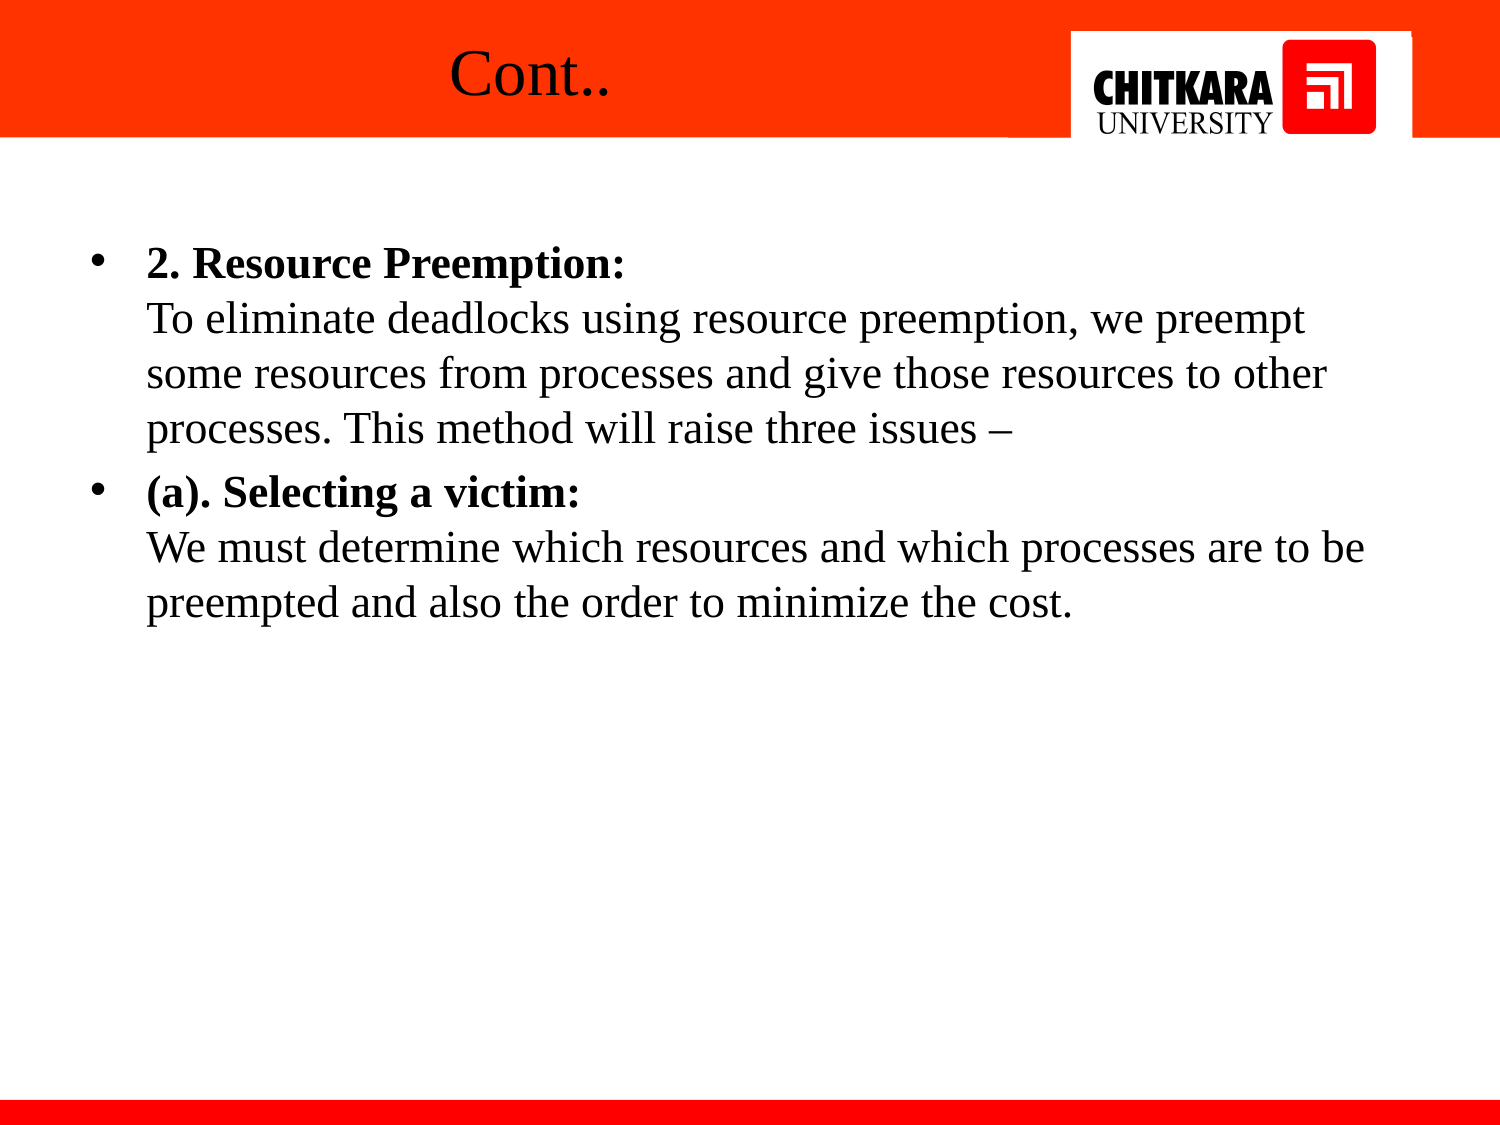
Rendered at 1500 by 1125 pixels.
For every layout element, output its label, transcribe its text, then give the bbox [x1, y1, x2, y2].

picture [1074, 37, 1391, 138]
list 2. Resource Preemption: To eliminate deadlocks using resource preemption, we preempt some resources from processes and give those resources to other processes. This method will raise three issues – (a). Selecting a victim: We must determine which resources and which processes are to be preempted and also the order to minimize the cost. [74, 224, 1426, 968]
title Cont.. [0, 0, 1063, 138]
